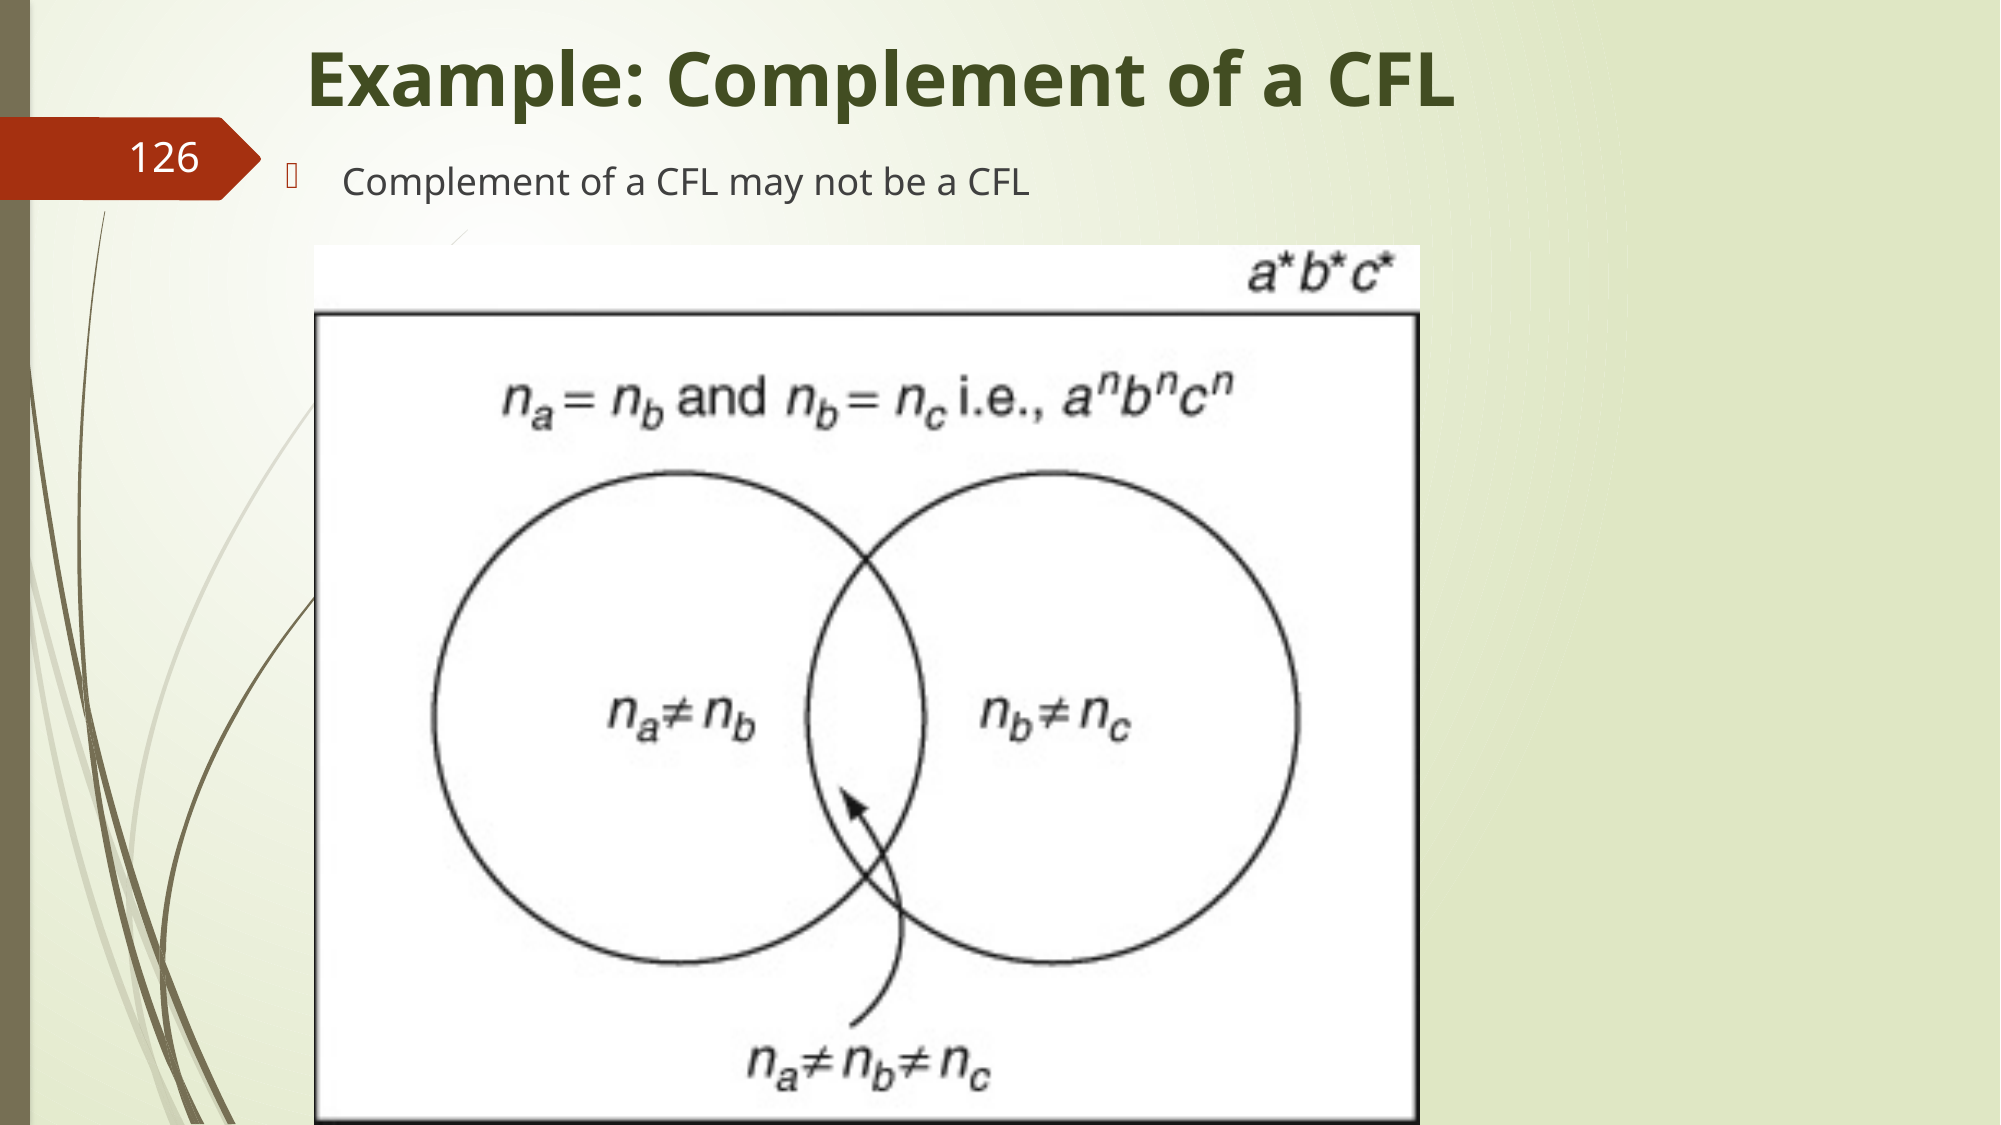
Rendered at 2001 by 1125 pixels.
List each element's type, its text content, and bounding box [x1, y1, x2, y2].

picture [314, 245, 1420, 1125]
list Complement of a CFL may not be a CFL [270, 149, 1753, 809]
title Example: Complement of a CFL [290, 24, 1753, 149]
slide_number 126 [87, 129, 216, 190]
